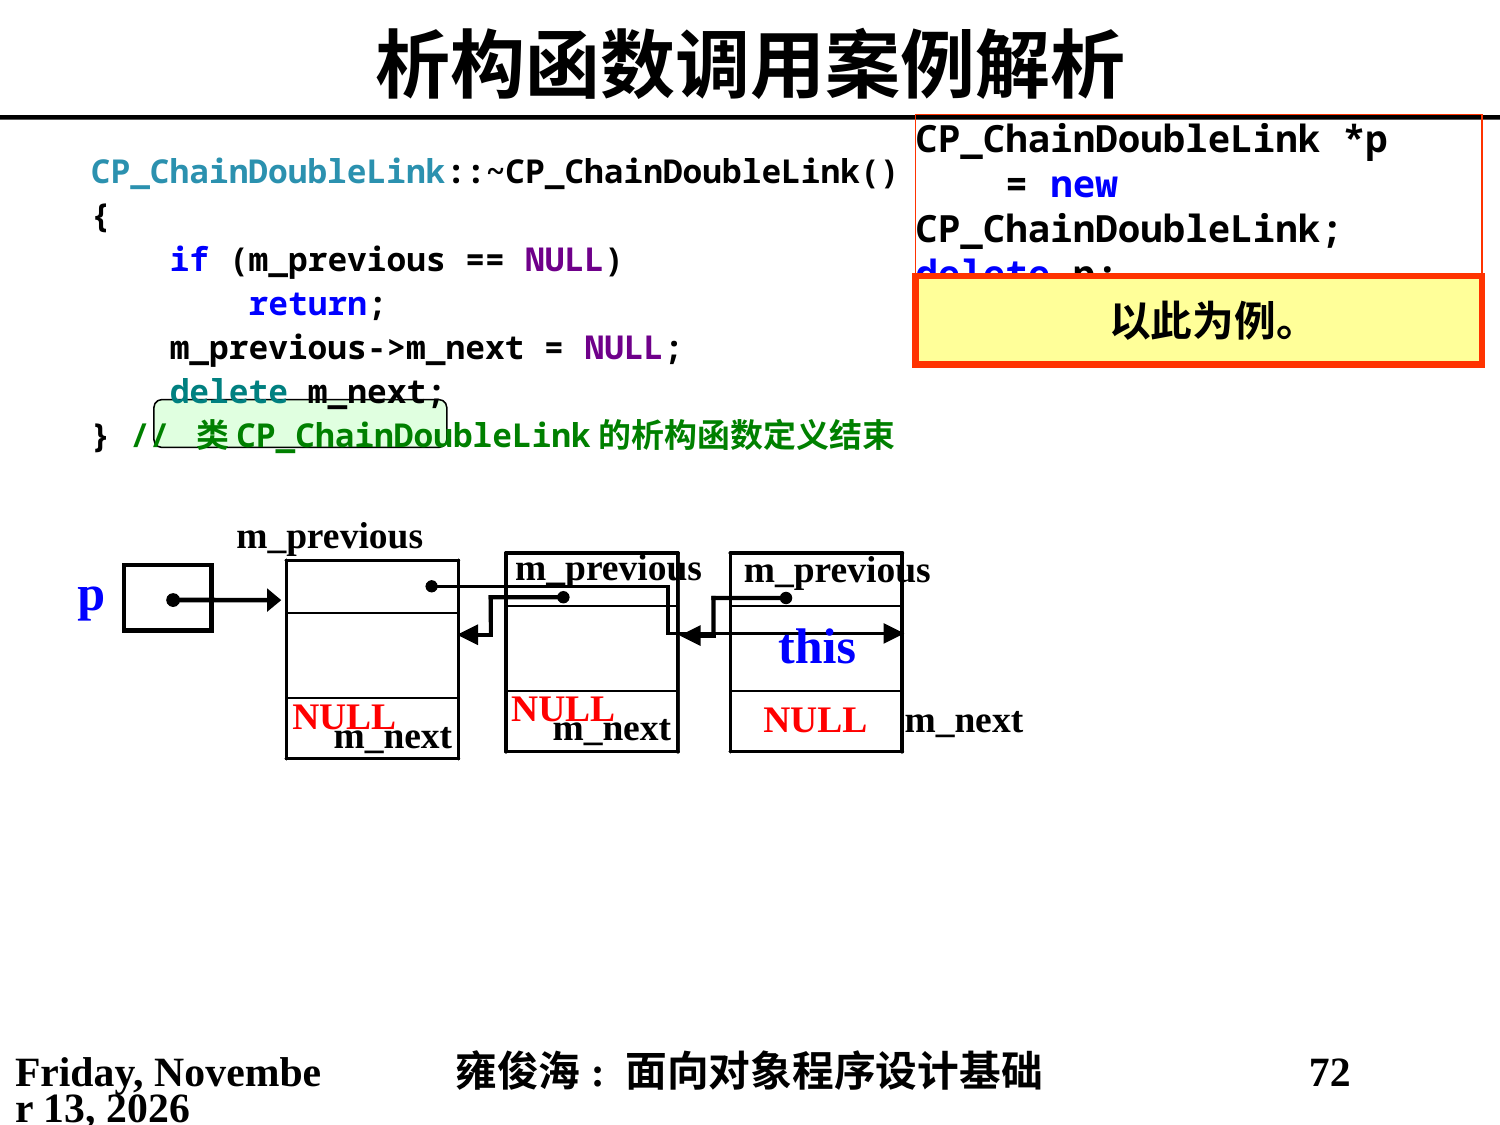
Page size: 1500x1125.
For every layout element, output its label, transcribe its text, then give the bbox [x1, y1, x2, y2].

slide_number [0, 1042, 337, 1103]
slide_number 72 [1161, 1042, 1499, 1103]
text_box CP_ChainDoubleLink *p = new CP_ChainDoubleLink; delete p; [915, 114, 1482, 275]
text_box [62, 510, 1025, 764]
title 析构函数调用案例解析 [0, 118, 915, 126]
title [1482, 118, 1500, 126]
footer 雍俊海: 面向对象程序设计基础 [337, 1042, 1161, 1103]
list CP_ChainDoubleLink::~CP_ChainDoubleLink() { if (m_previous == NULL) return; m_previous->m_next = NULL; delete m_next; } // 类CP_ChainDoubleLink的析构函数定义结束 [75, 138, 942, 507]
title 析构函数调用案例解析 [0, 0, 1500, 117]
text_box 以此为例。 [915, 275, 1482, 365]
